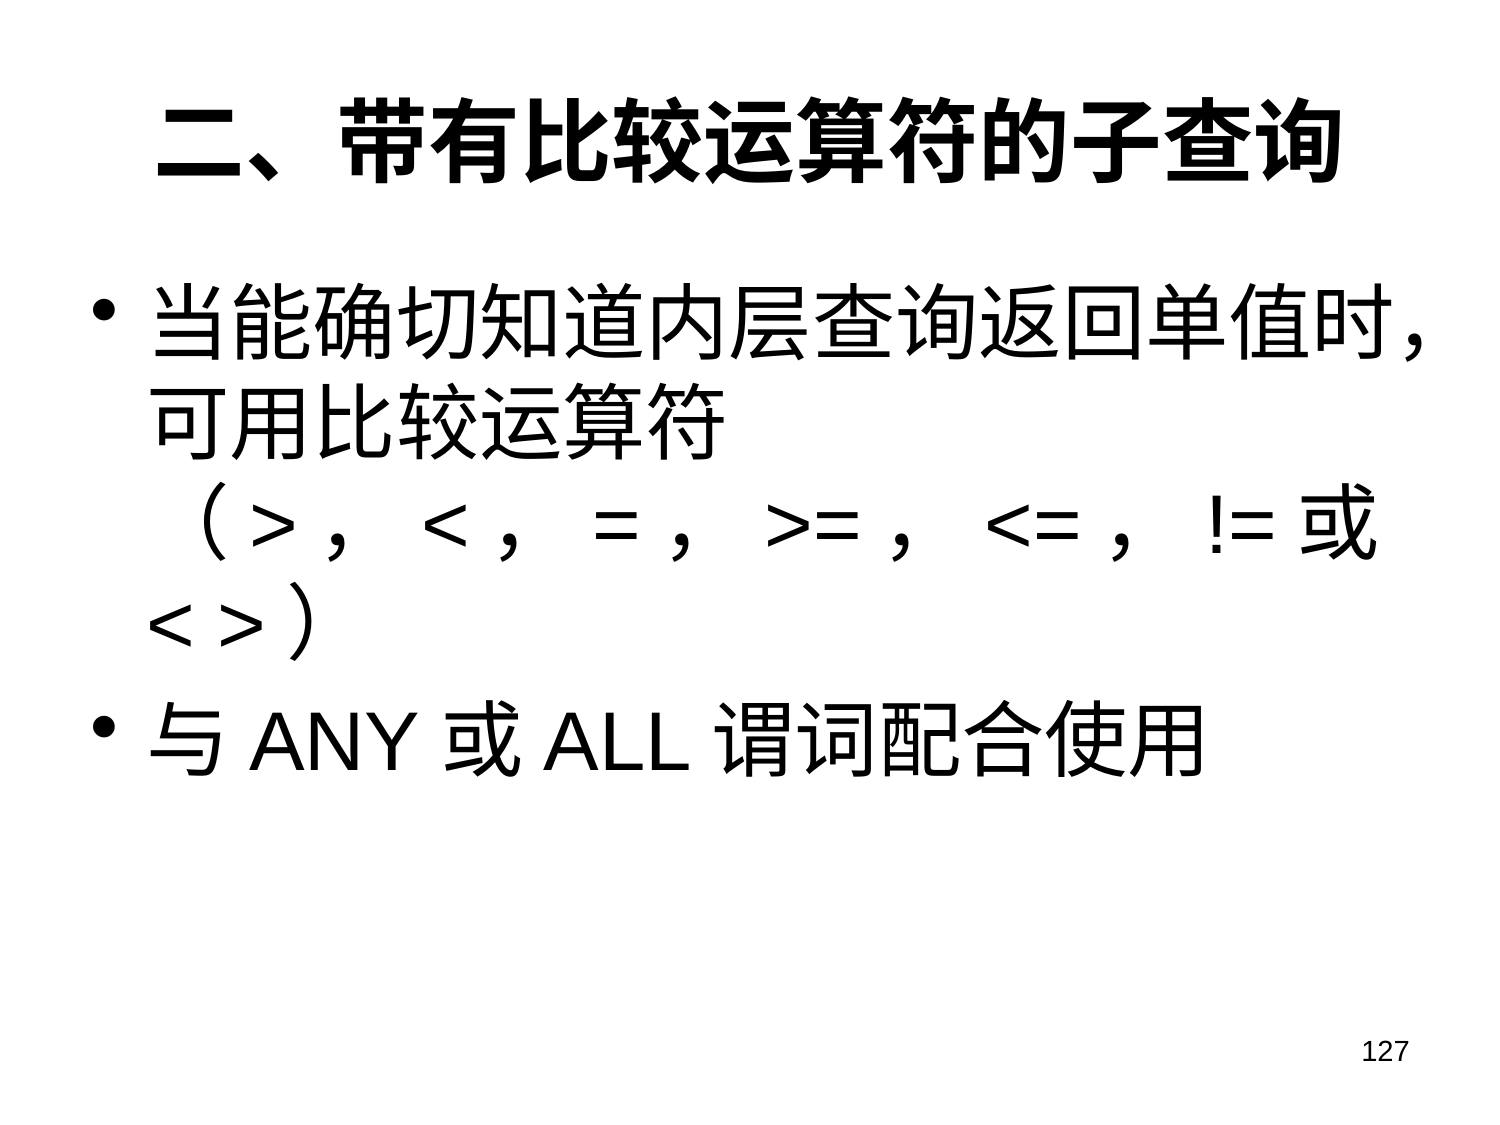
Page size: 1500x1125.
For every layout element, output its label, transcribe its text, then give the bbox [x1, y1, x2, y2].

slide_number 127 [1074, 1024, 1426, 1103]
title 二、带有比较运算符的子查询 [75, 45, 1425, 233]
list 当能确切知道内层查询返回单值时，可用比较运算符（>，<，=，>=，<=，!=或< >） 与ANY或ALL谓词配合使用 [75, 262, 1425, 800]
